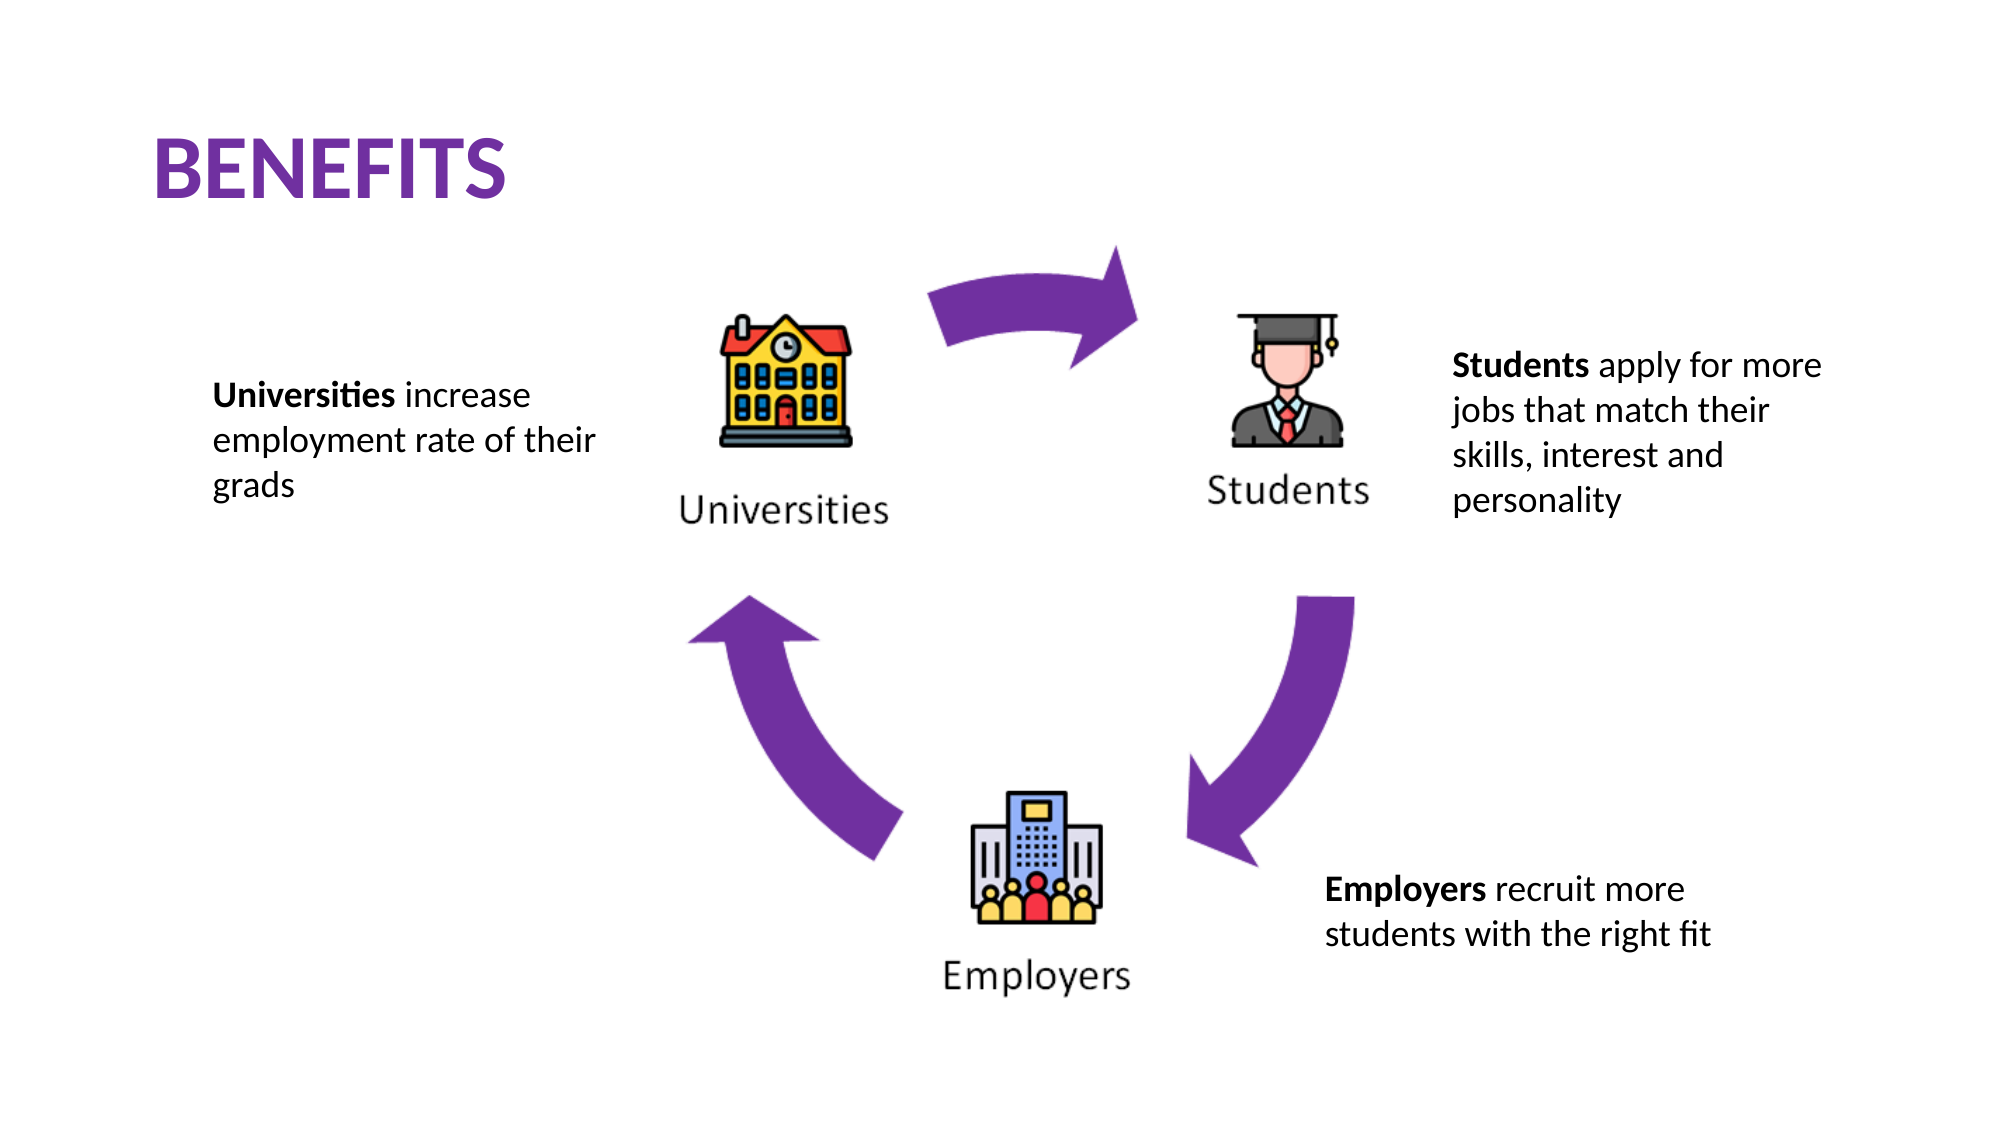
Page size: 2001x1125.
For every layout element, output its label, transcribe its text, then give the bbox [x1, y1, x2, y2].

picture [437, 234, 1637, 1033]
text_box Students apply for more jobs that match their skills, interest and personality [1642, 324, 1863, 500]
text_box Universities increase employment rate of their grads [197, 354, 432, 553]
text_box Employers recruit more students with the right fit [1642, 849, 1735, 993]
title BENEFITS [137, 59, 1863, 278]
